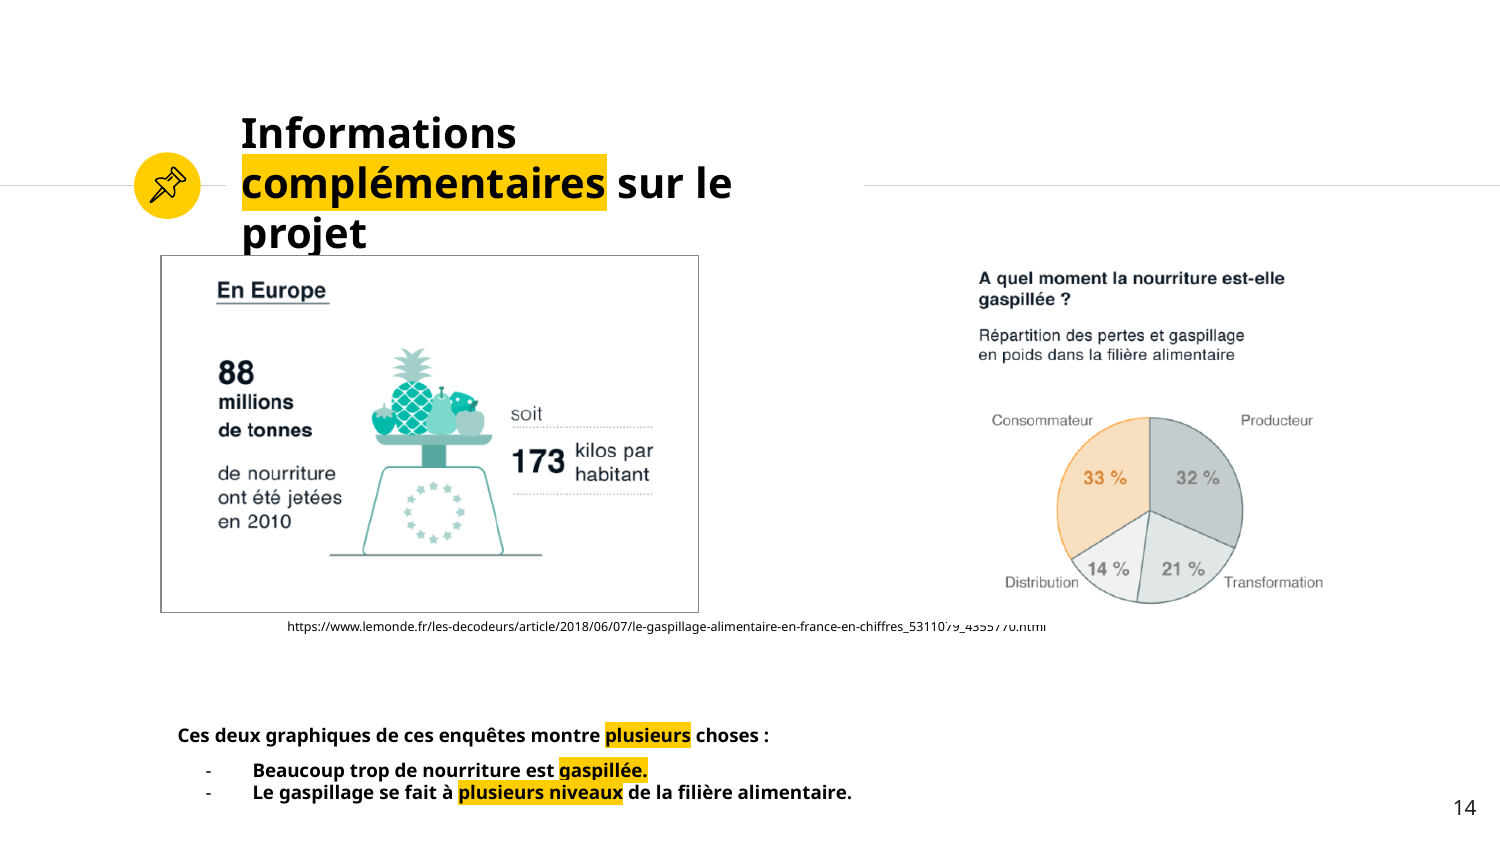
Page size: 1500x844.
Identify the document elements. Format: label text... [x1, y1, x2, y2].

picture [947, 256, 1341, 625]
picture [161, 256, 698, 612]
text_box https://www.lemonde.fr/les-decodeurs/article/2018/06/07/le-gaspillage-alimentaire-en-france-en-chiffres_5311079_4355770.html [272, 611, 1244, 642]
title Informations complémentaires sur le projet [226, 126, 864, 238]
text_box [150, 166, 186, 203]
slide_number ‹#› [1401, 779, 1492, 844]
text_box Ces deux graphiques de ces enquêtes montre plusieurs choses : Beaucoup trop de nourriture est gaspillée. Le gaspillage se fait à plusieurs niveaux de la filière alimentaire. [162, 708, 1338, 844]
